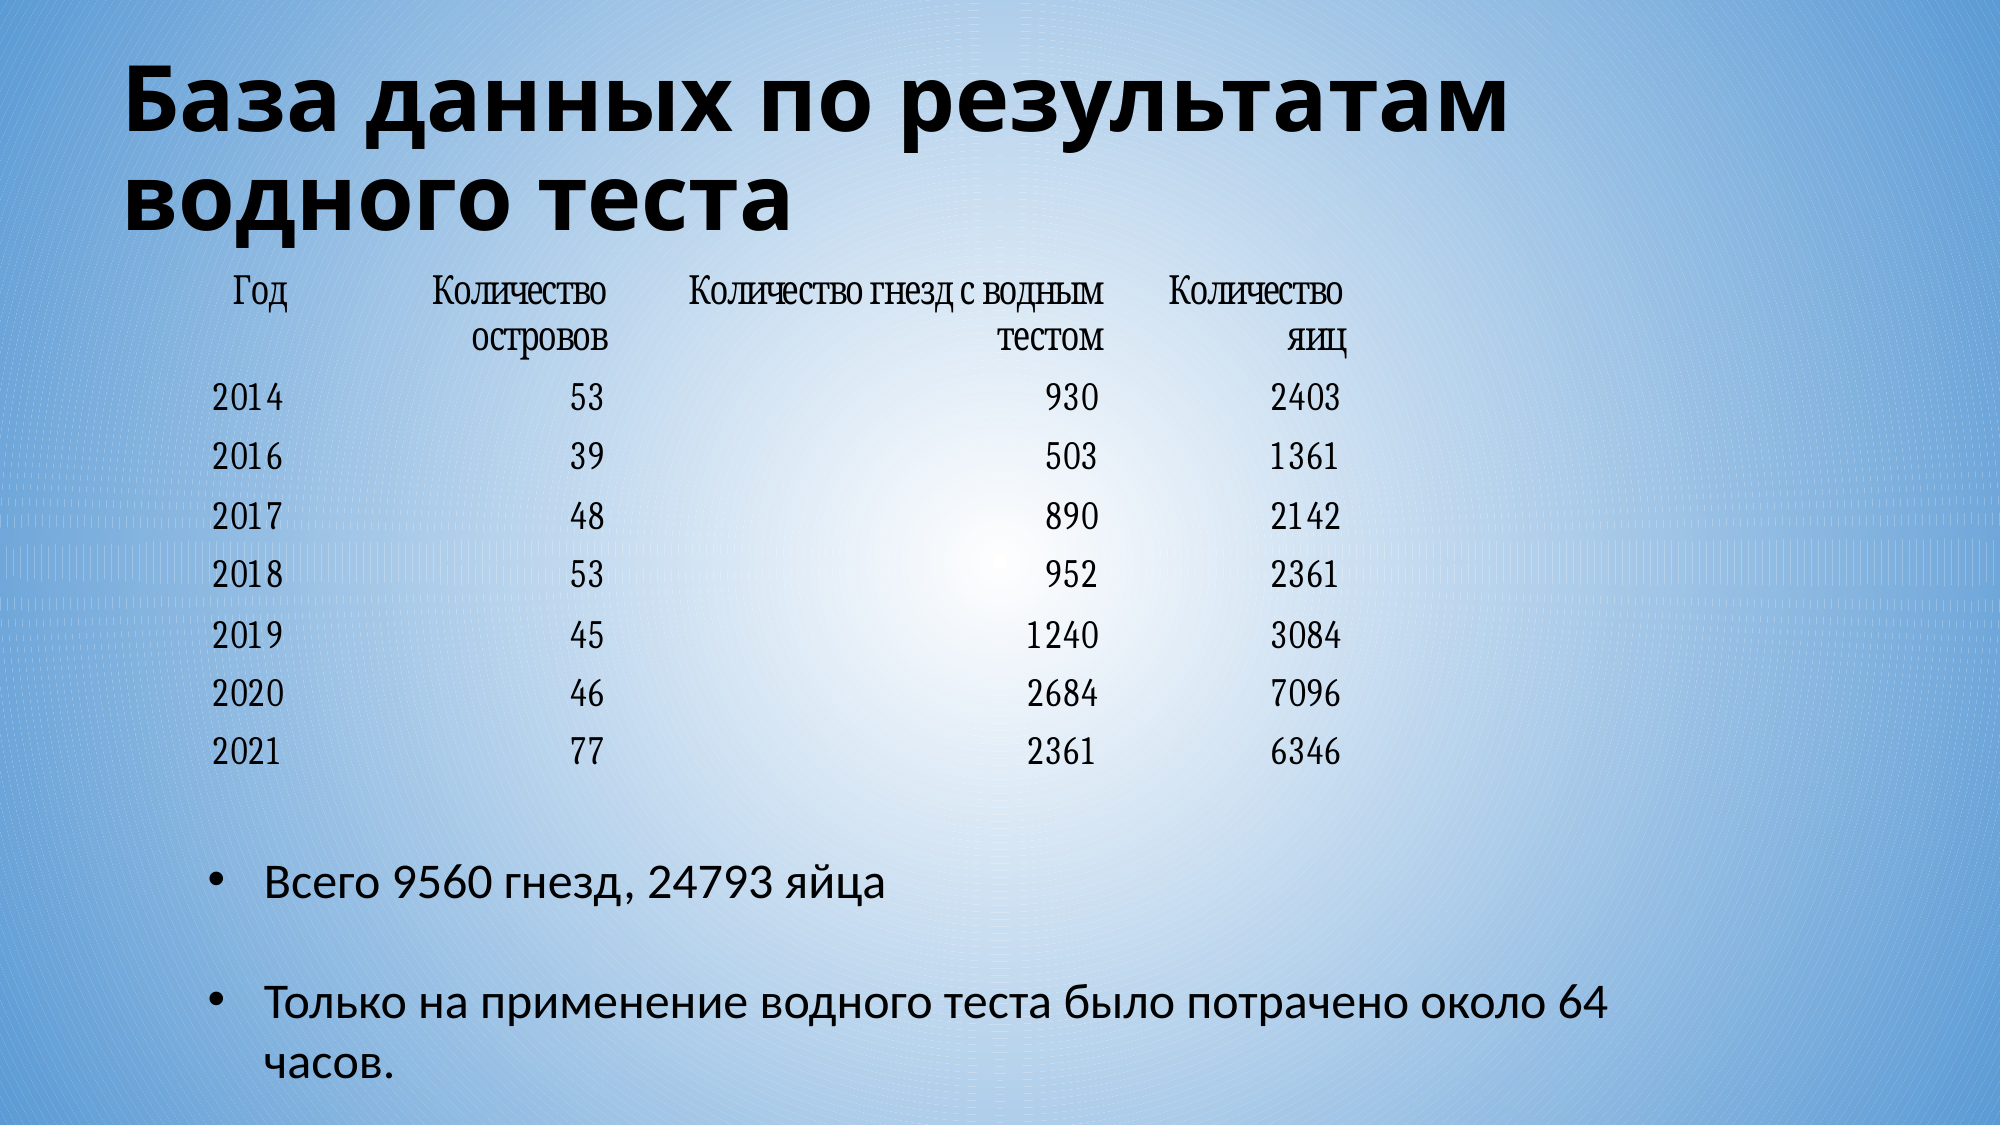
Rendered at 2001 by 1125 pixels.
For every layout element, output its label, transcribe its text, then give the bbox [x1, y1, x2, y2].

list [198, 259, 1642, 827]
title База данных по результатам водного теста [106, 42, 1832, 260]
text_box Всего 9560 гнезд, 24793 яйца Только на применение водного теста было потрачено около 64 часов. [192, 841, 1624, 1096]
